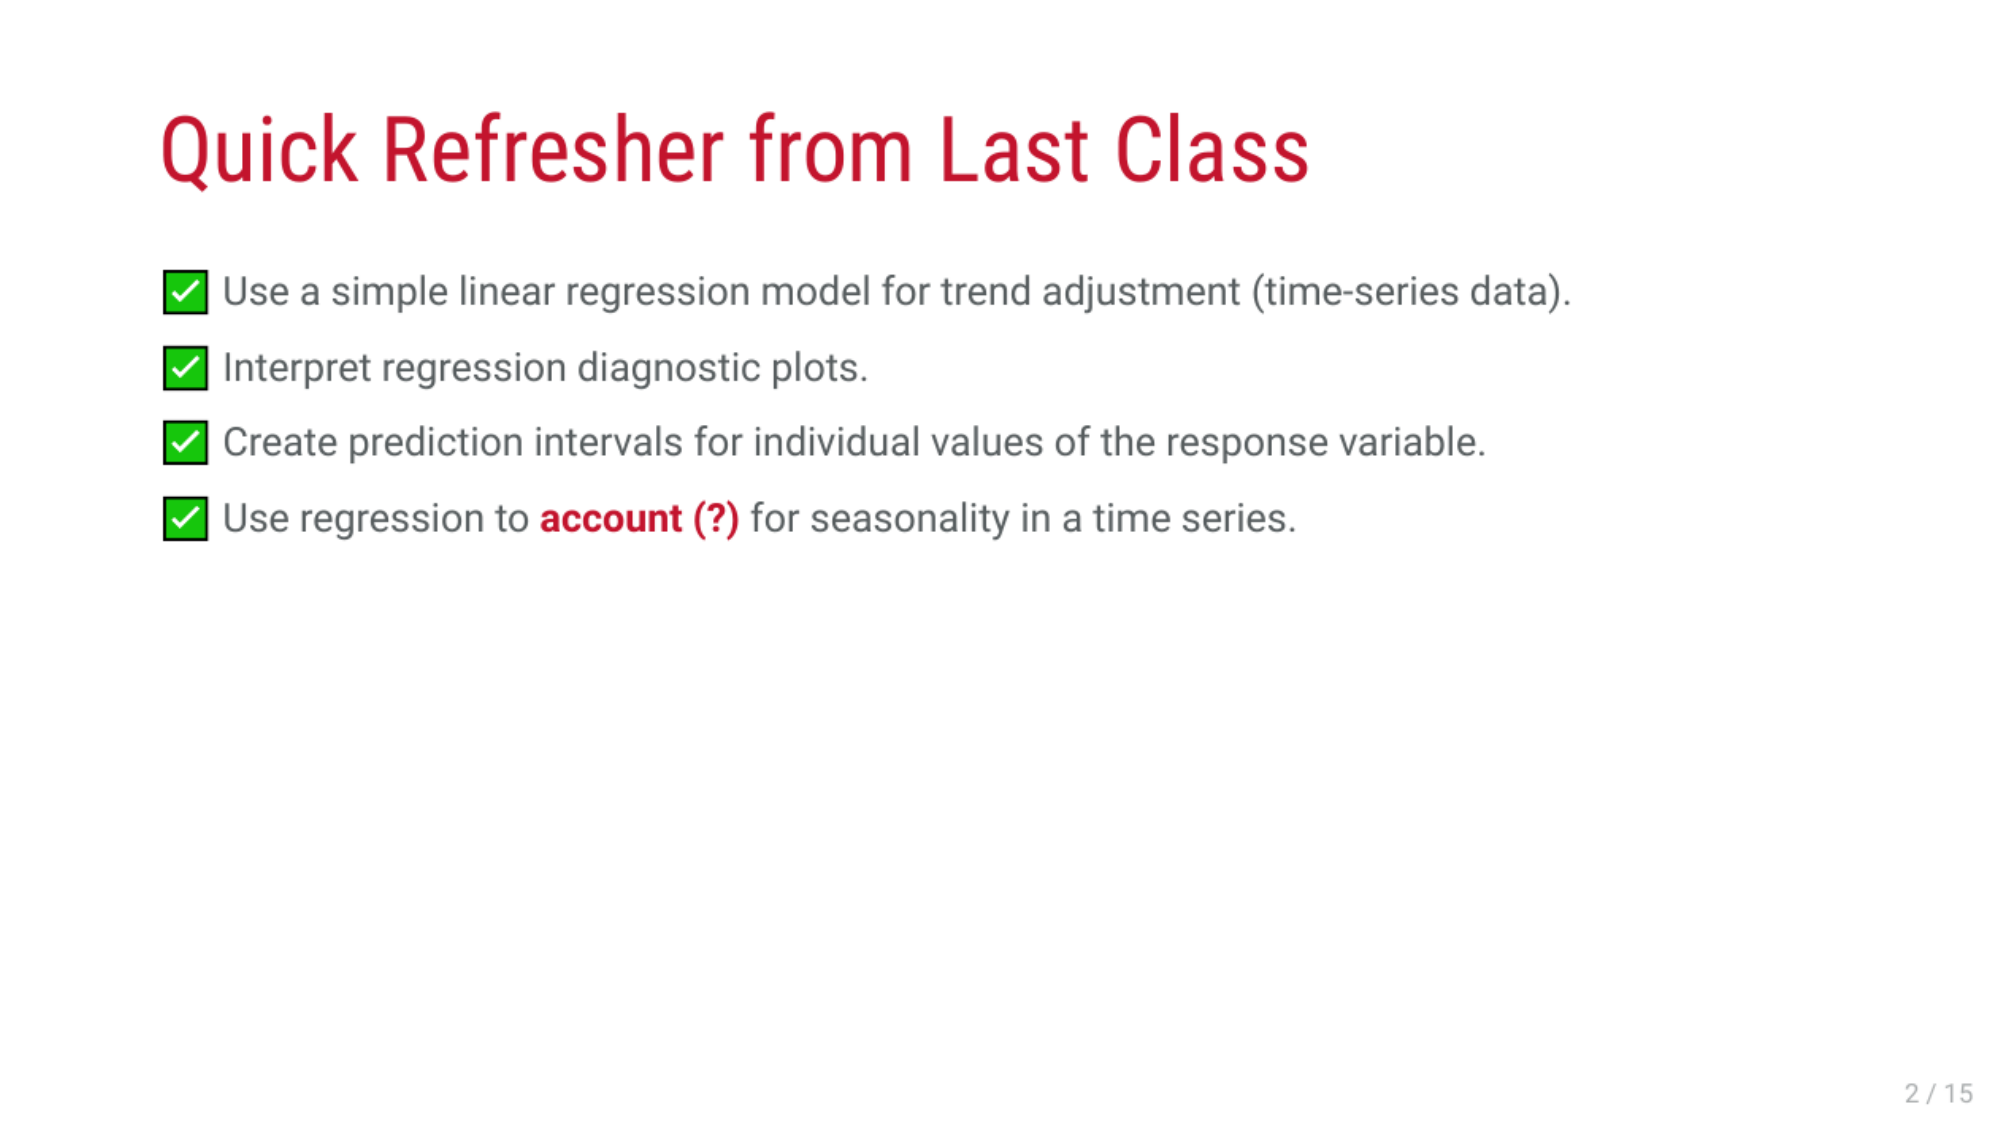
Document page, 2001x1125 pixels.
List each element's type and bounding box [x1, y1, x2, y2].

list [0, 0, 2000, 1125]
